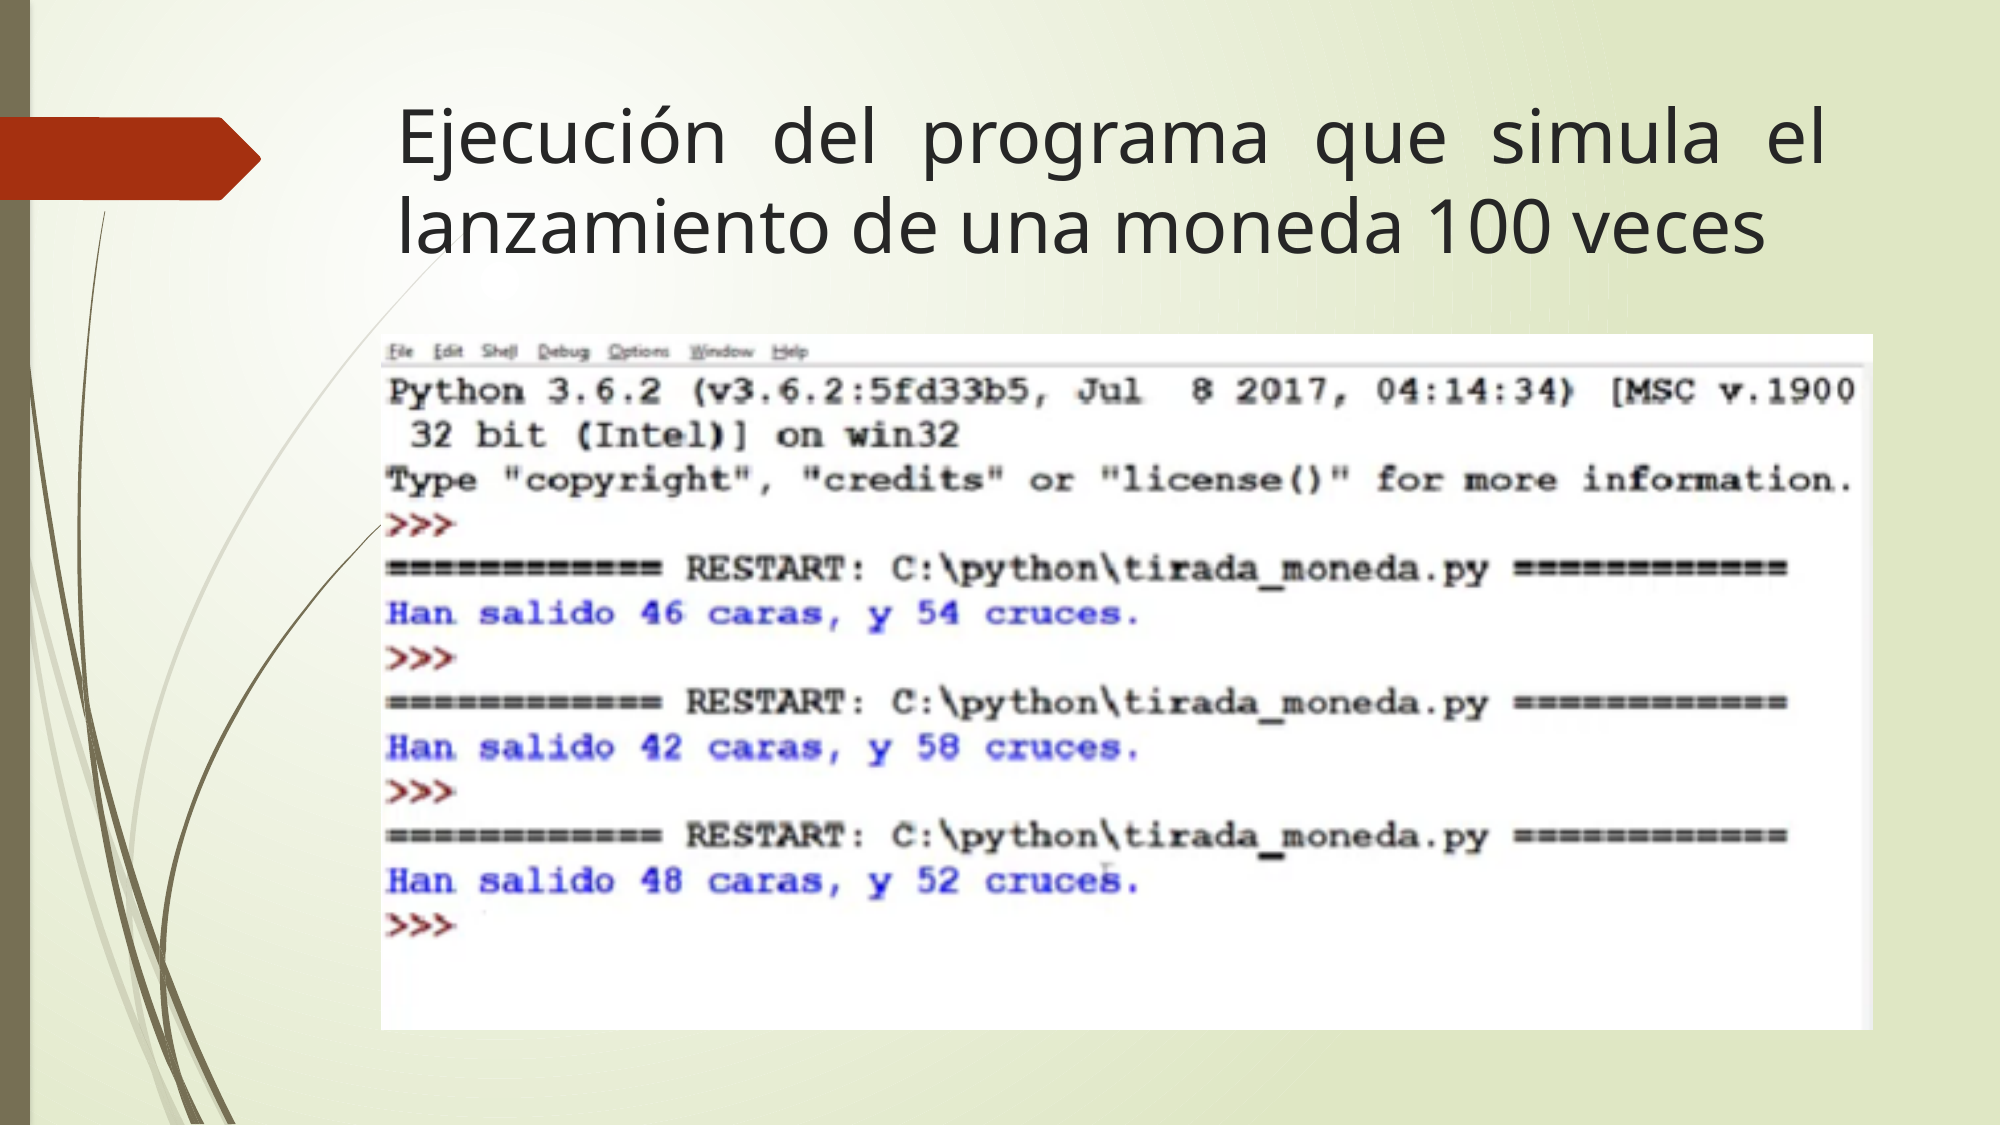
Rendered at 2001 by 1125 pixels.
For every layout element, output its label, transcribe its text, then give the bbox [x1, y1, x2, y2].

title Ejecución del programa que simula el lanzamiento de una moneda 100 veces [381, 80, 1844, 292]
picture [381, 334, 1873, 1030]
